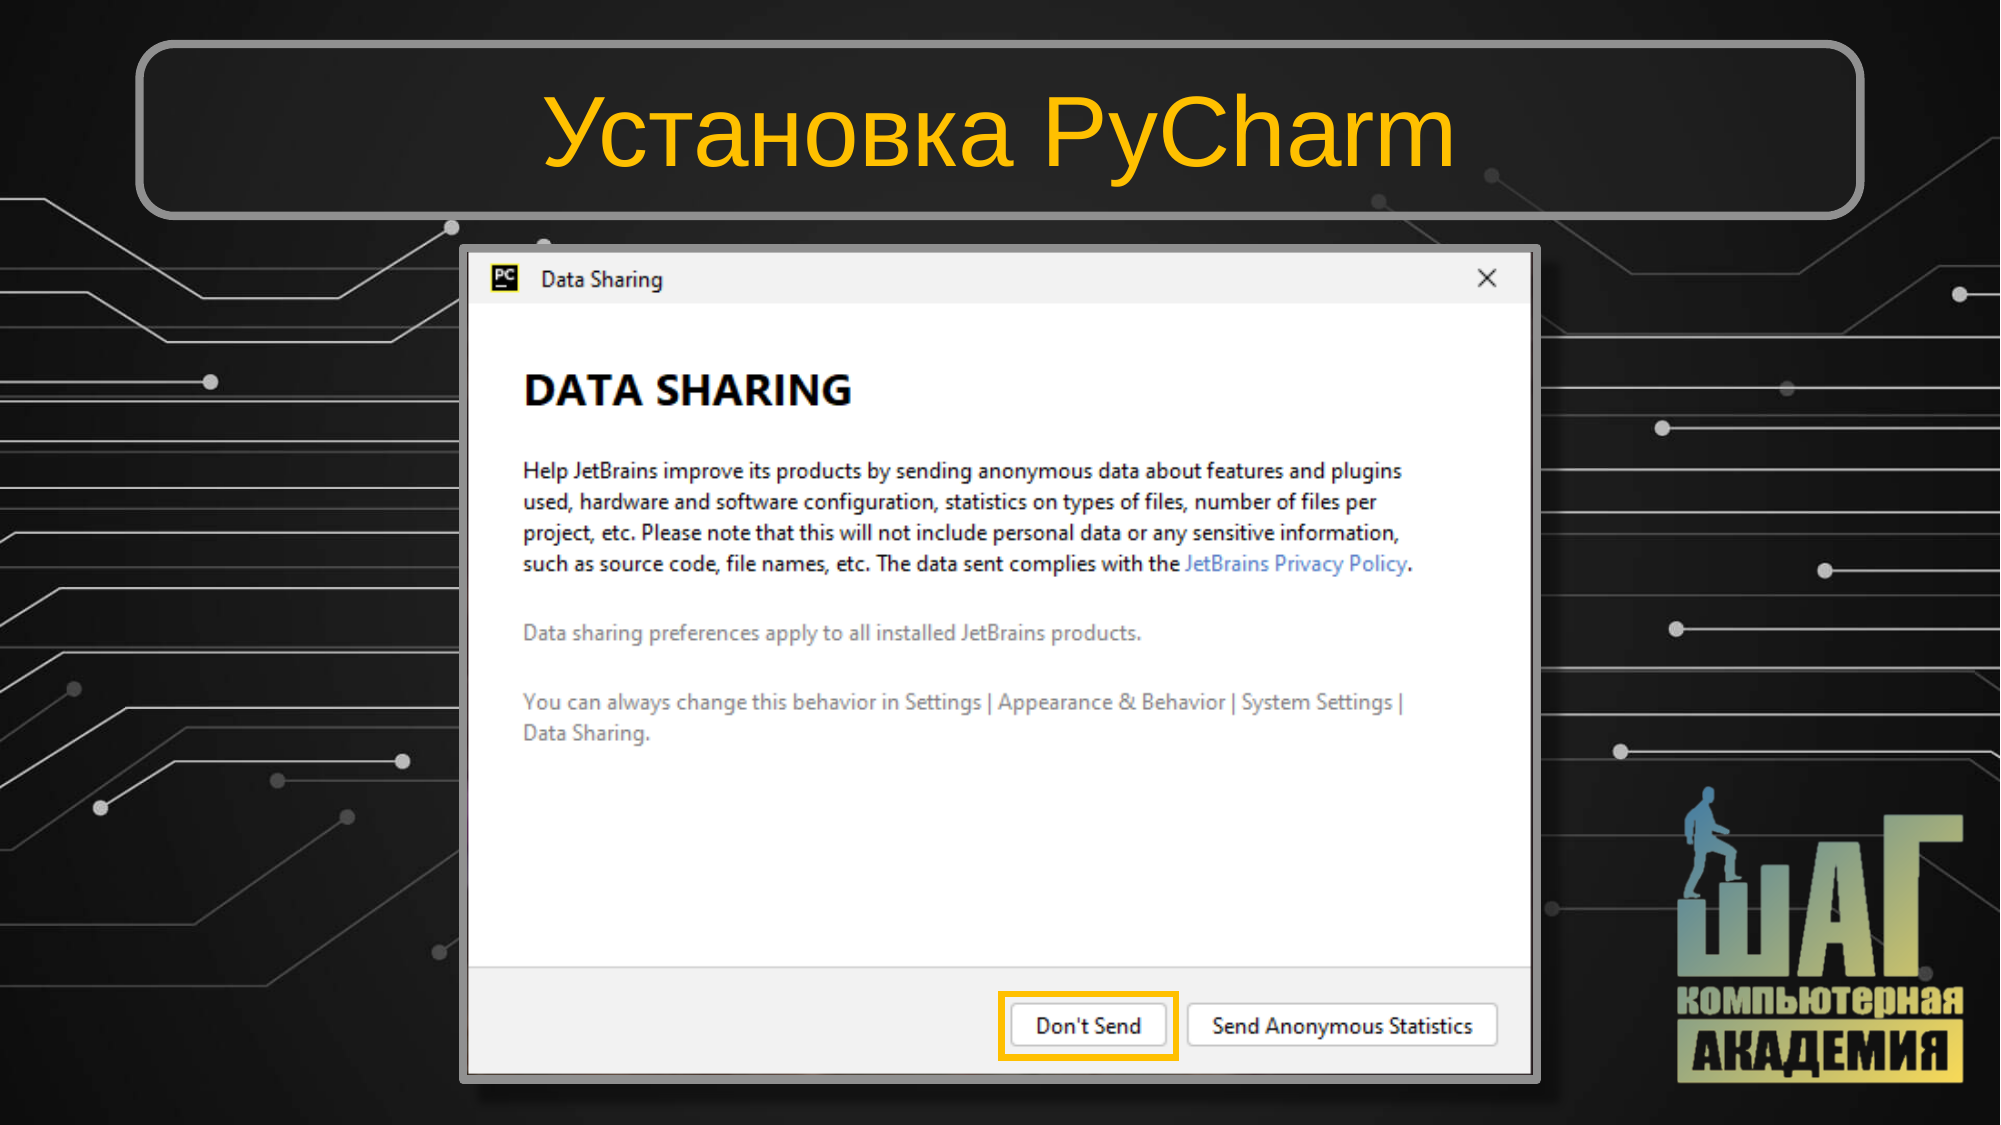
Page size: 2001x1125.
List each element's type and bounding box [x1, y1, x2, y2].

text_box [139, 44, 1861, 216]
picture [0, 0, 2000, 1125]
